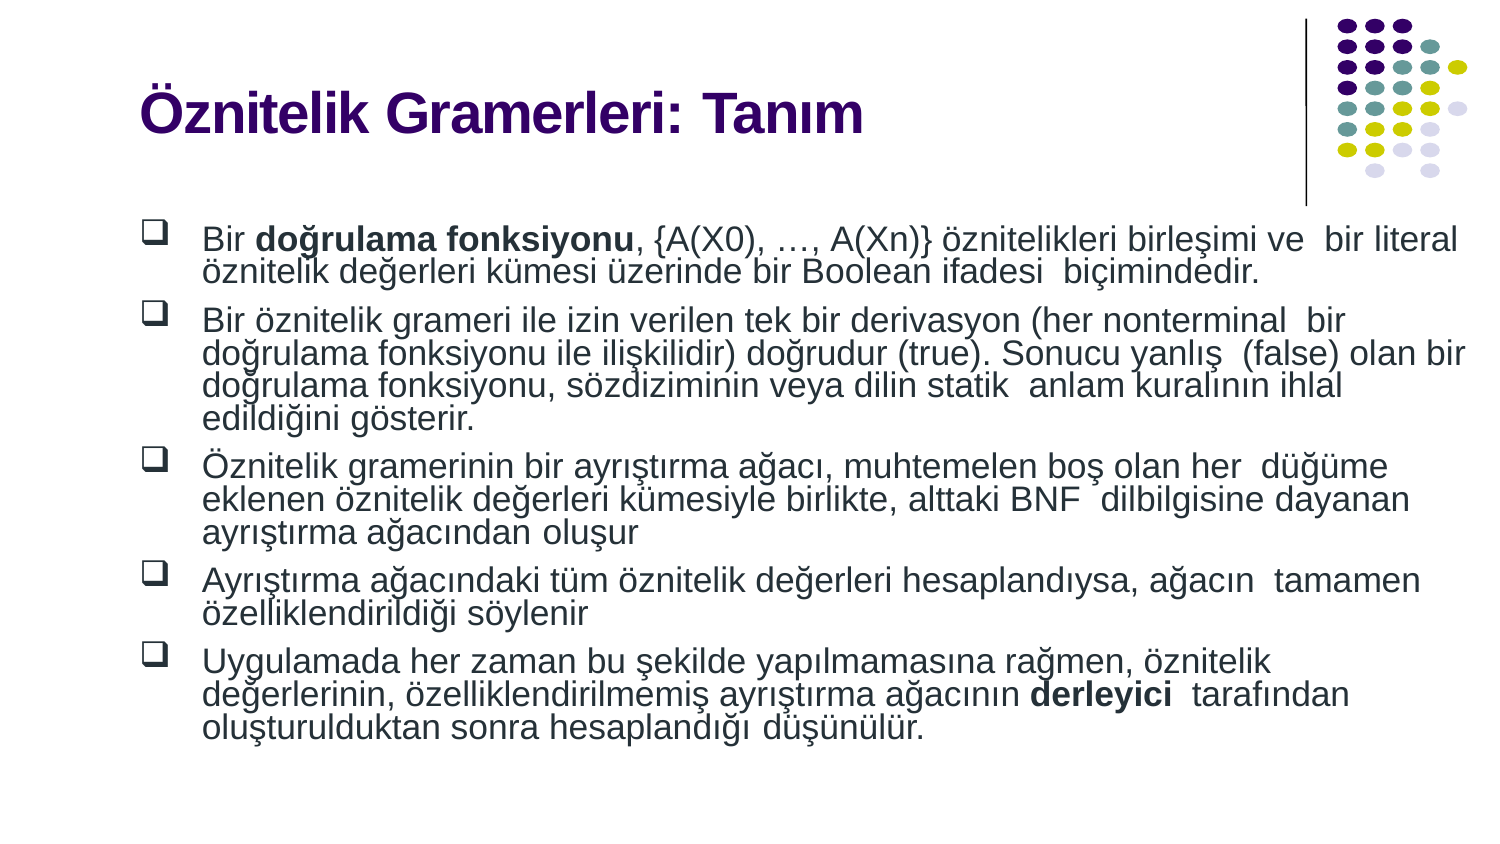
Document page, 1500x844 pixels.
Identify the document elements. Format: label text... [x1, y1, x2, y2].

title Öznitelik Gramerleri: Tanım [137, 1, 1034, 145]
text_box Bir doğrulama fonksiyonu, {A(X0), …, A(Xn)} öznitelikleri birleşimi ve bir literal öznitelik değerleri kümesi üzerinde bir Boolean ifadesi biçimindedir. Bir öznitelik grameri ile izin verilen tek bir derivasyon (her nonterminal bir doğrulama fonksiyonu ile ilişkilidir) doğrudur (true). Sonucu yanlış (false) olan bir doğrulama fonksiyonu, sözdiziminin veya dilin statik anlam kuralının ihlal edildiğini gösterir. Öznitelik gramerinin bir ayrıştırma ağacı, muhtemelen boş olan her düğüme eklenen öznitelik değerleri kümesiyle birlikte, alttaki BNF dilbilgisine dayanan ayrıştırma ağacından oluşur Ayrıştırma ağacındaki tüm öznitelik değerleri hesaplandıysa, ağacın tamamen özelliklendirildiği söylenir Uygulamada her zaman bu şekilde yapılmamasına rağmen, öznitelik değerlerinin, özelliklendirilmemiş ayrıştırma ağacının derleyici tarafından oluşturulduktan sonra hesaplandığı düşünülür. [137, 209, 1471, 746]
